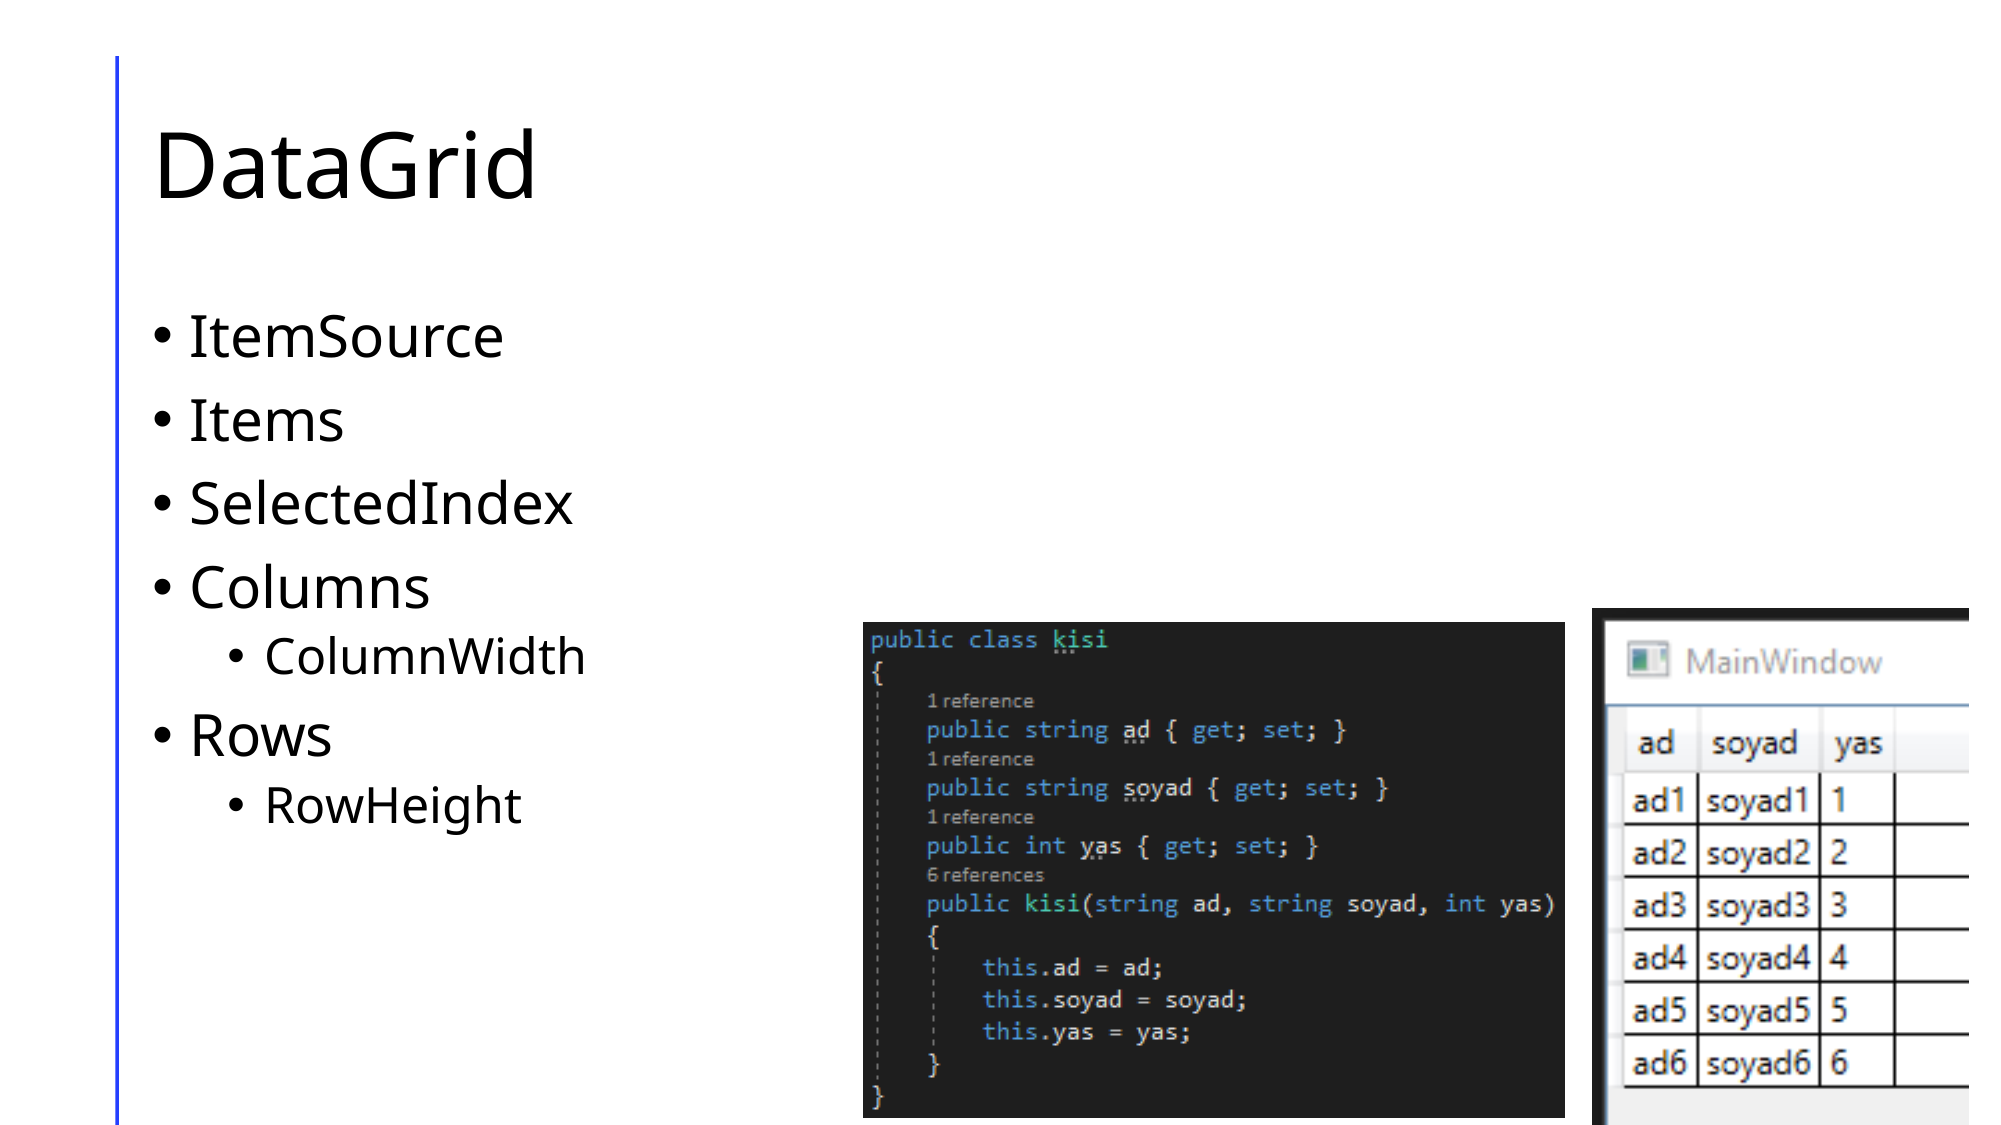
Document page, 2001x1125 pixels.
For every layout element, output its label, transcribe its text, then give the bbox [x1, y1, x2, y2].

picture [1592, 608, 1969, 1125]
title DataGrid [137, 59, 1863, 278]
list ItemSource Items SelectedIndex Columns ColumnWidth Rows RowHeight [137, 299, 1863, 1014]
picture [863, 622, 1565, 1118]
